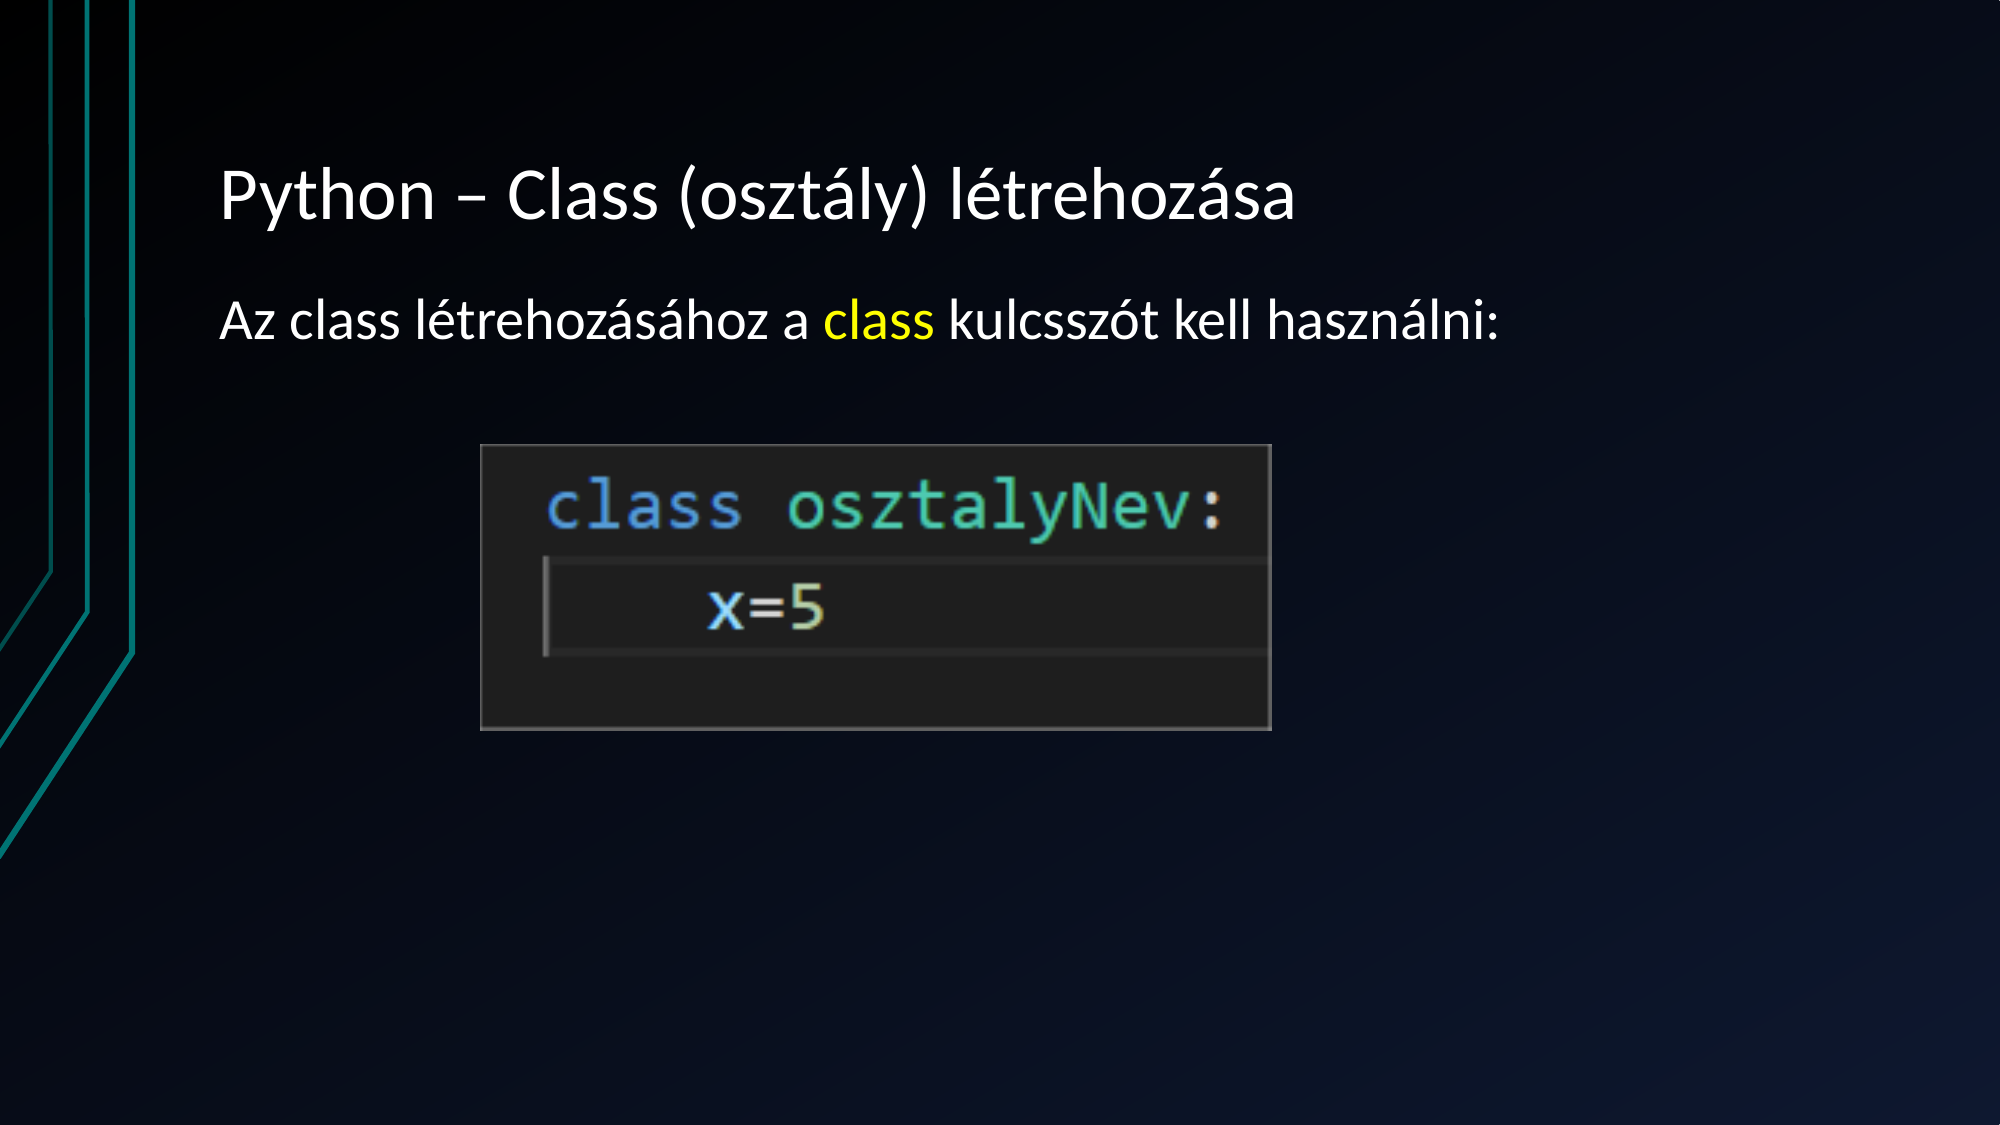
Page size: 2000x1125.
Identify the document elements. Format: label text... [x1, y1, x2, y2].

list Az class létrehozásához a class kulcsszót kell használni: [199, 279, 1900, 1012]
title Python – Class (osztály) létrehozása [199, 45, 1900, 246]
picture [479, 444, 1272, 731]
